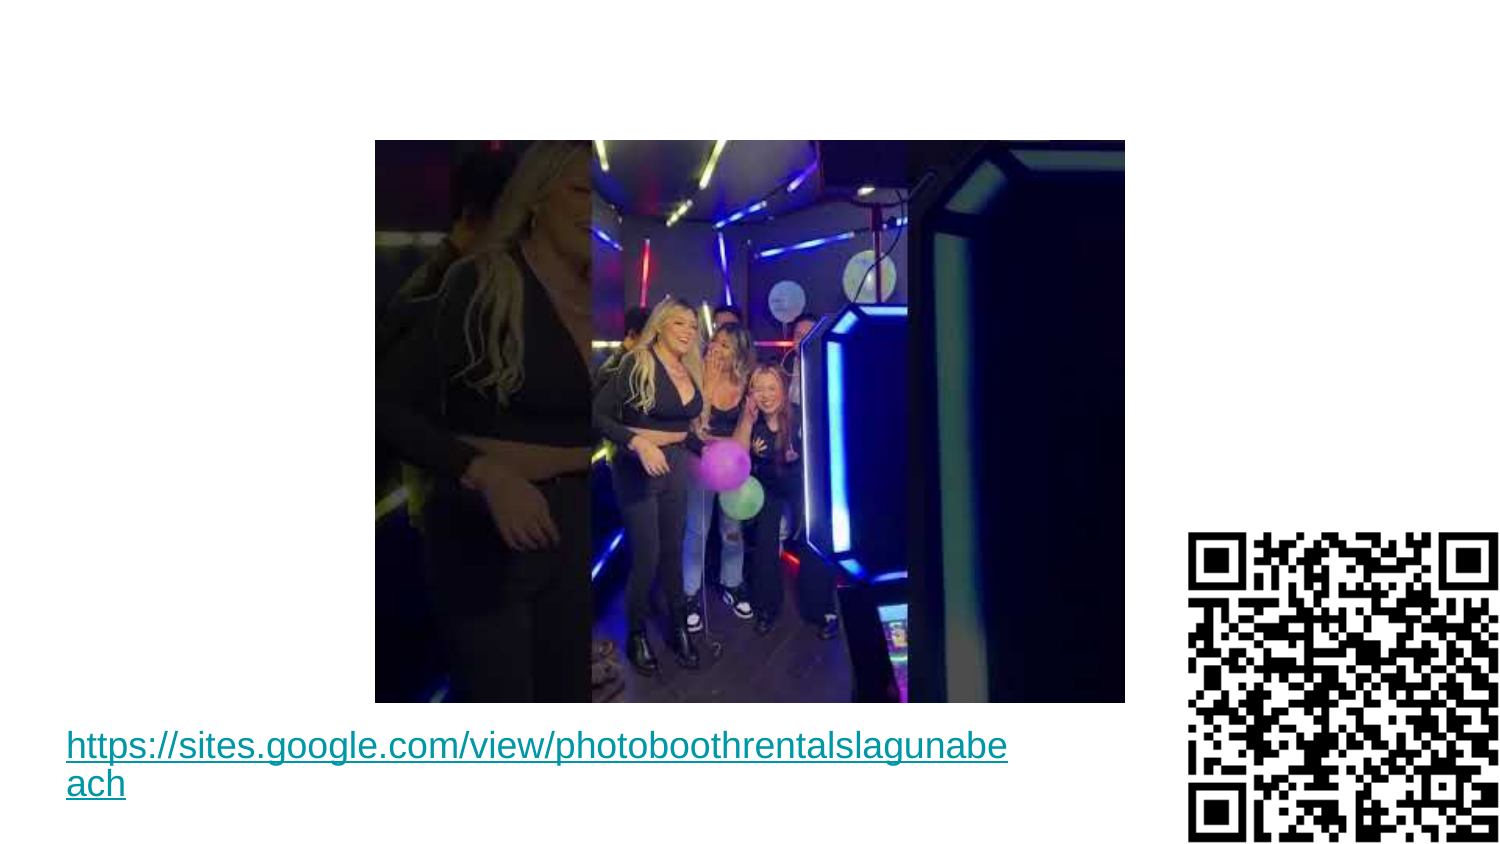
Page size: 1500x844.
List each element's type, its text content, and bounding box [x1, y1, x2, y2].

picture [1187, 530, 1500, 844]
picture [374, 140, 1126, 704]
list https://sites.google.com/view/photoboothrentalslagunabeach [51, 694, 1036, 794]
